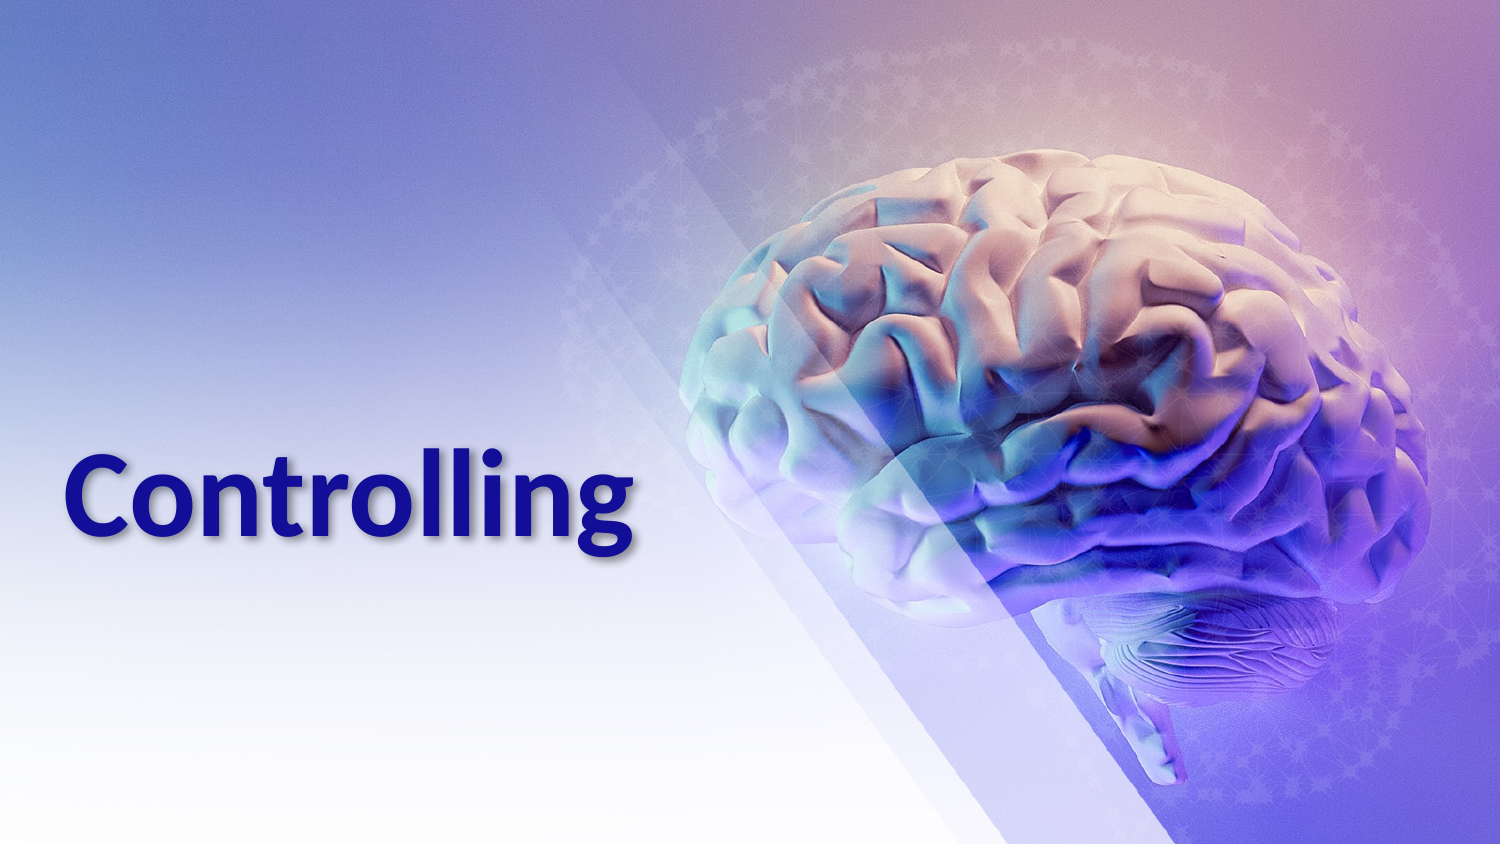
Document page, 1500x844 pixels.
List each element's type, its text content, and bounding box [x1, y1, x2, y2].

title Controlling [48, 371, 1377, 602]
picture [0, 0, 1500, 844]
